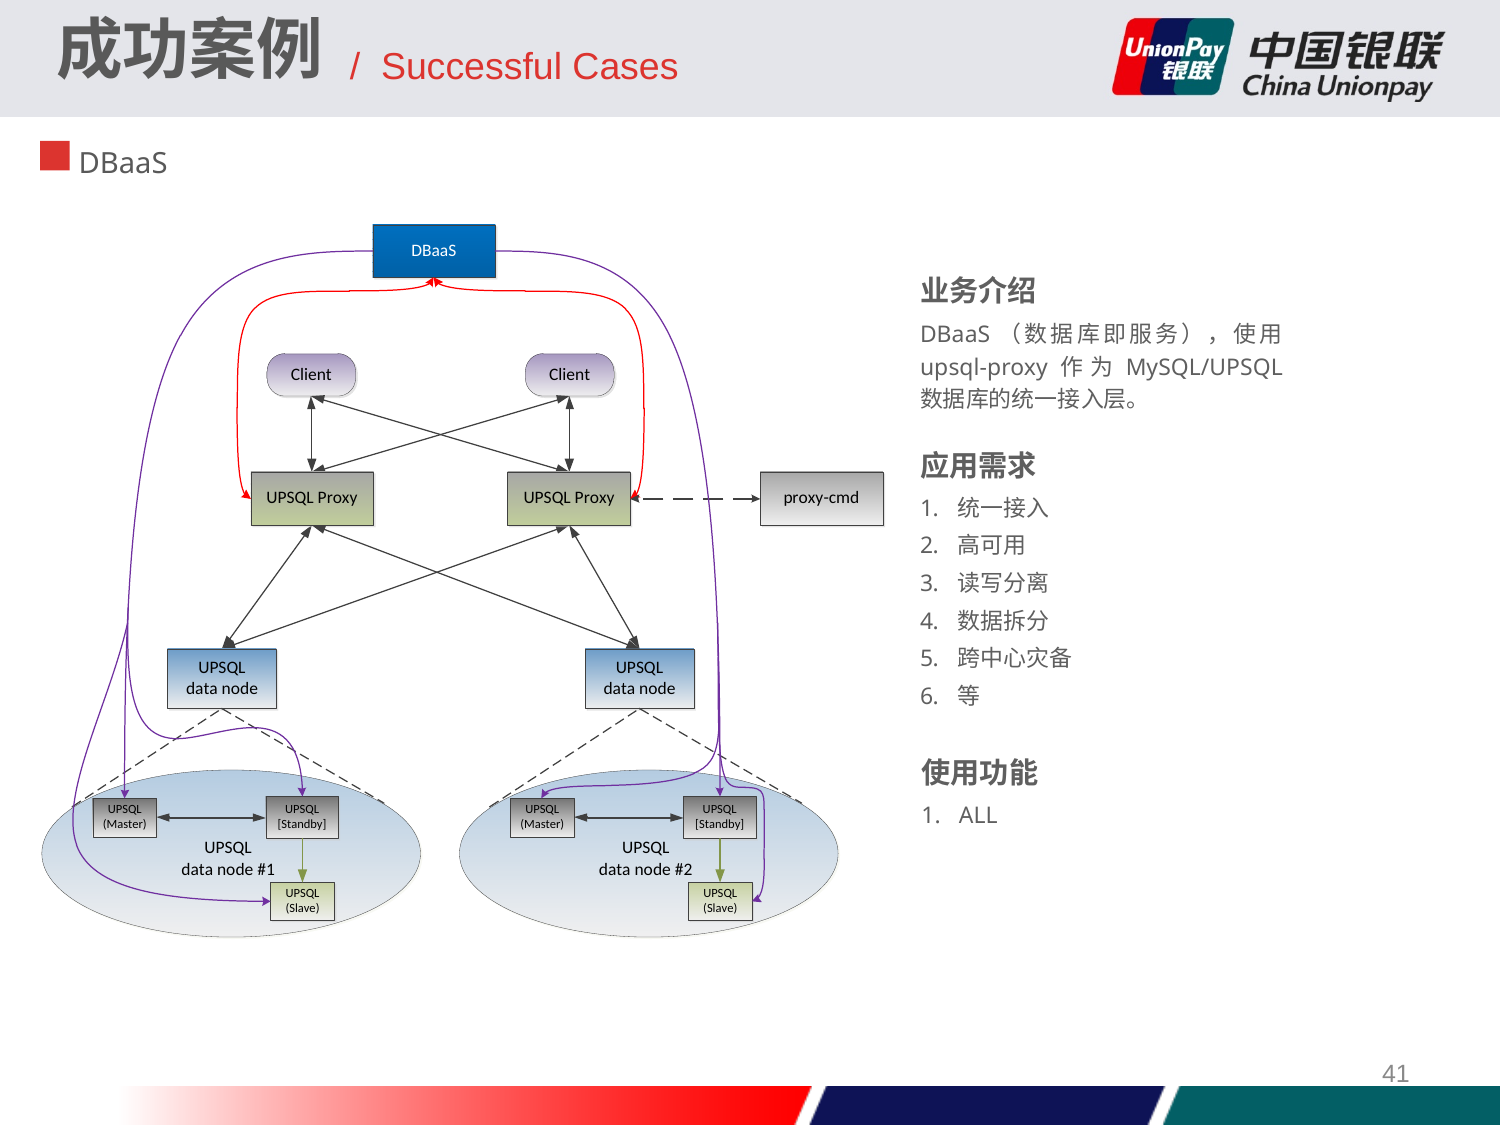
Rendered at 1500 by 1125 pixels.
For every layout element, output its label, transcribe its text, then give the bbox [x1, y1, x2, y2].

slide_number 41 [1074, 1042, 1425, 1103]
text_box DBaaS（数据库即服务），使用upsql-proxy作为MySQL/UPSQL数据库的统一接入层。 [905, 316, 1304, 432]
text_box 业务介绍 [905, 258, 1304, 316]
picture [60, 1086, 1500, 1125]
text_box 应用需求 [905, 432, 1304, 491]
text_box 使用功能 [906, 739, 1305, 798]
picture [39, 222, 887, 941]
text_box DBaaS [63, 119, 1026, 187]
picture [0, 0, 1500, 117]
text_box / Successful Cases [335, 34, 720, 95]
text_box ALL [906, 798, 1305, 941]
text_box 统一接入 高可用 读写分离 数据拆分 跨中心灾备 等 [905, 491, 1304, 725]
text_box [38, 139, 72, 173]
text_box 成功案例 [41, 0, 379, 95]
